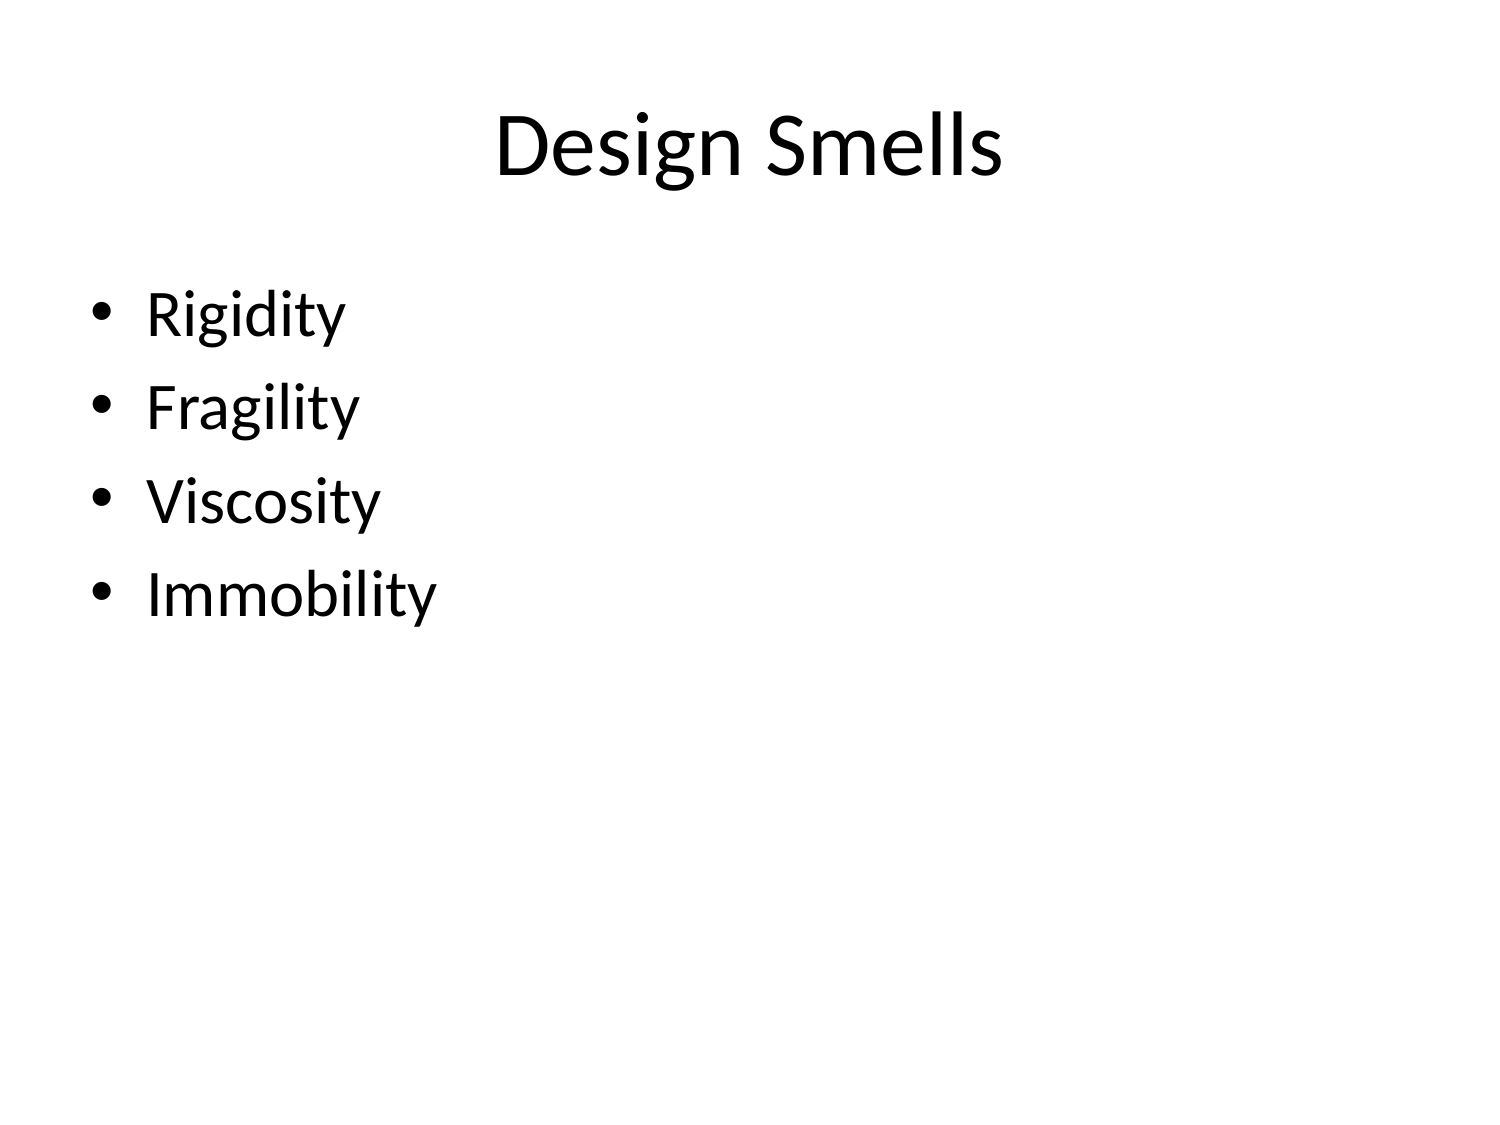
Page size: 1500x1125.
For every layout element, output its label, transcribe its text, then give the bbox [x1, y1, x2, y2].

list Rigidity Fragility Viscosity Immobility [75, 262, 1425, 1005]
title Design Smells [75, 45, 1425, 233]
